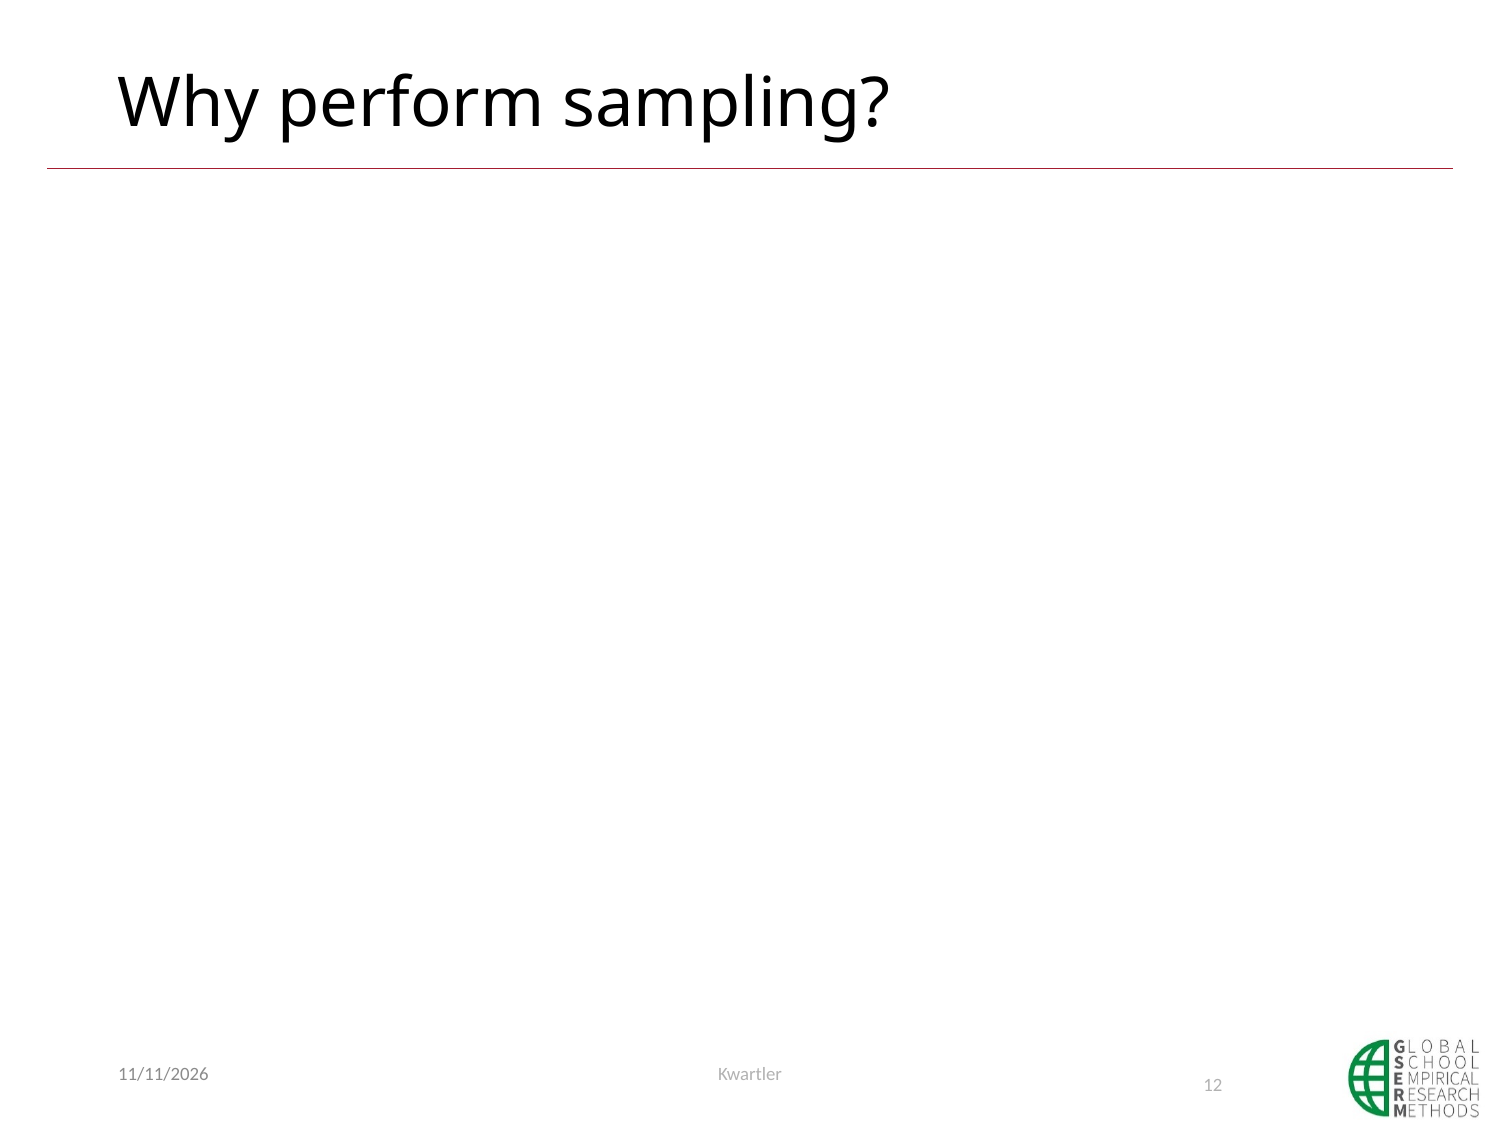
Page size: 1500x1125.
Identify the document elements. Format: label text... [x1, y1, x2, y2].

title Why perform sampling? [103, 59, 1397, 157]
footer Kwartler [496, 1042, 1004, 1103]
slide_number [103, 1042, 441, 1103]
slide_number 12 [1188, 1042, 1330, 1103]
picture [1342, 1031, 1500, 1120]
